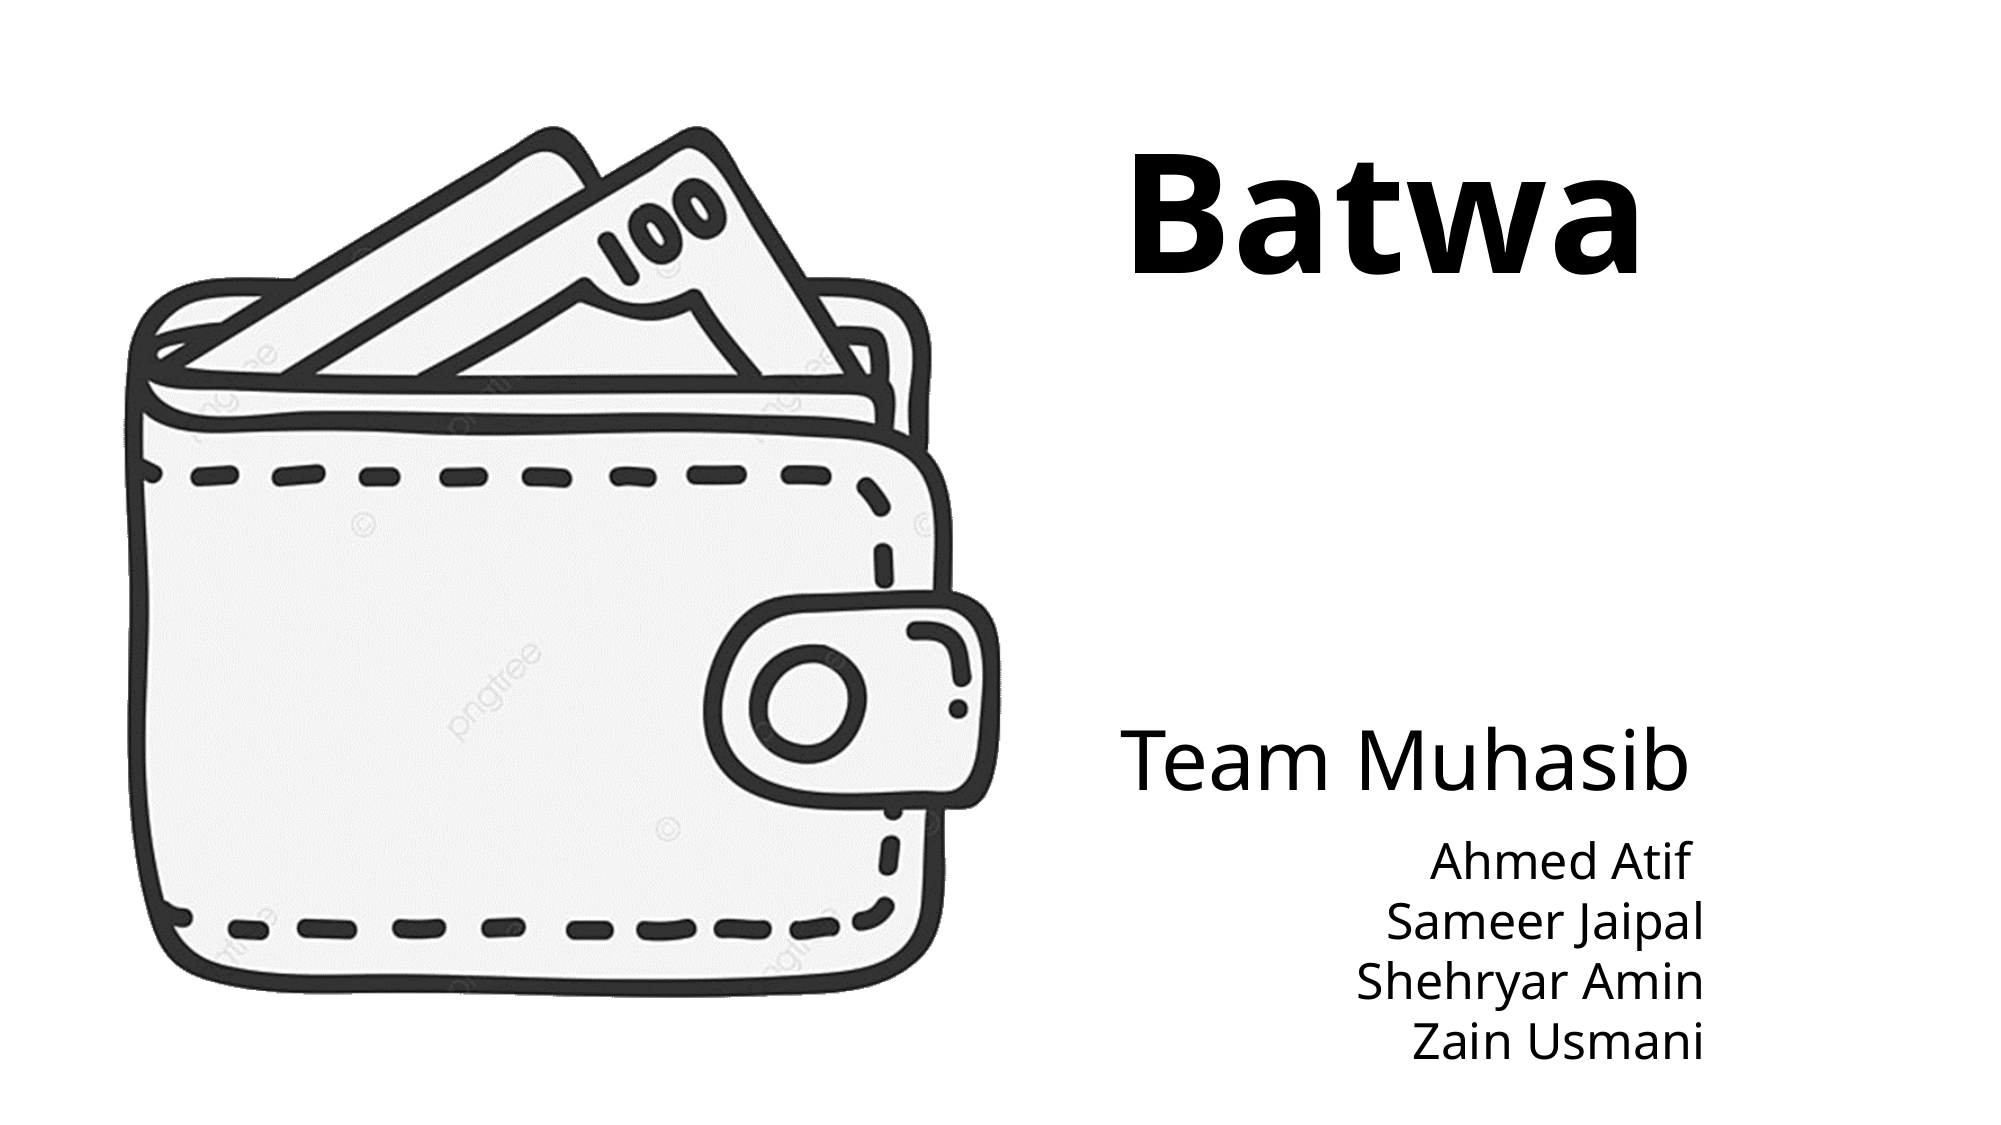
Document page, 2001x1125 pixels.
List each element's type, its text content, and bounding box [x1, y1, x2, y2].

picture [0, 0, 1125, 1125]
text_box Ahmed Atif Sameer Jaipal Shehryar Amin Zain Usmani [1341, 821, 1720, 1077]
text_box Batwa Team Muhasib [1125, 99, 1708, 815]
